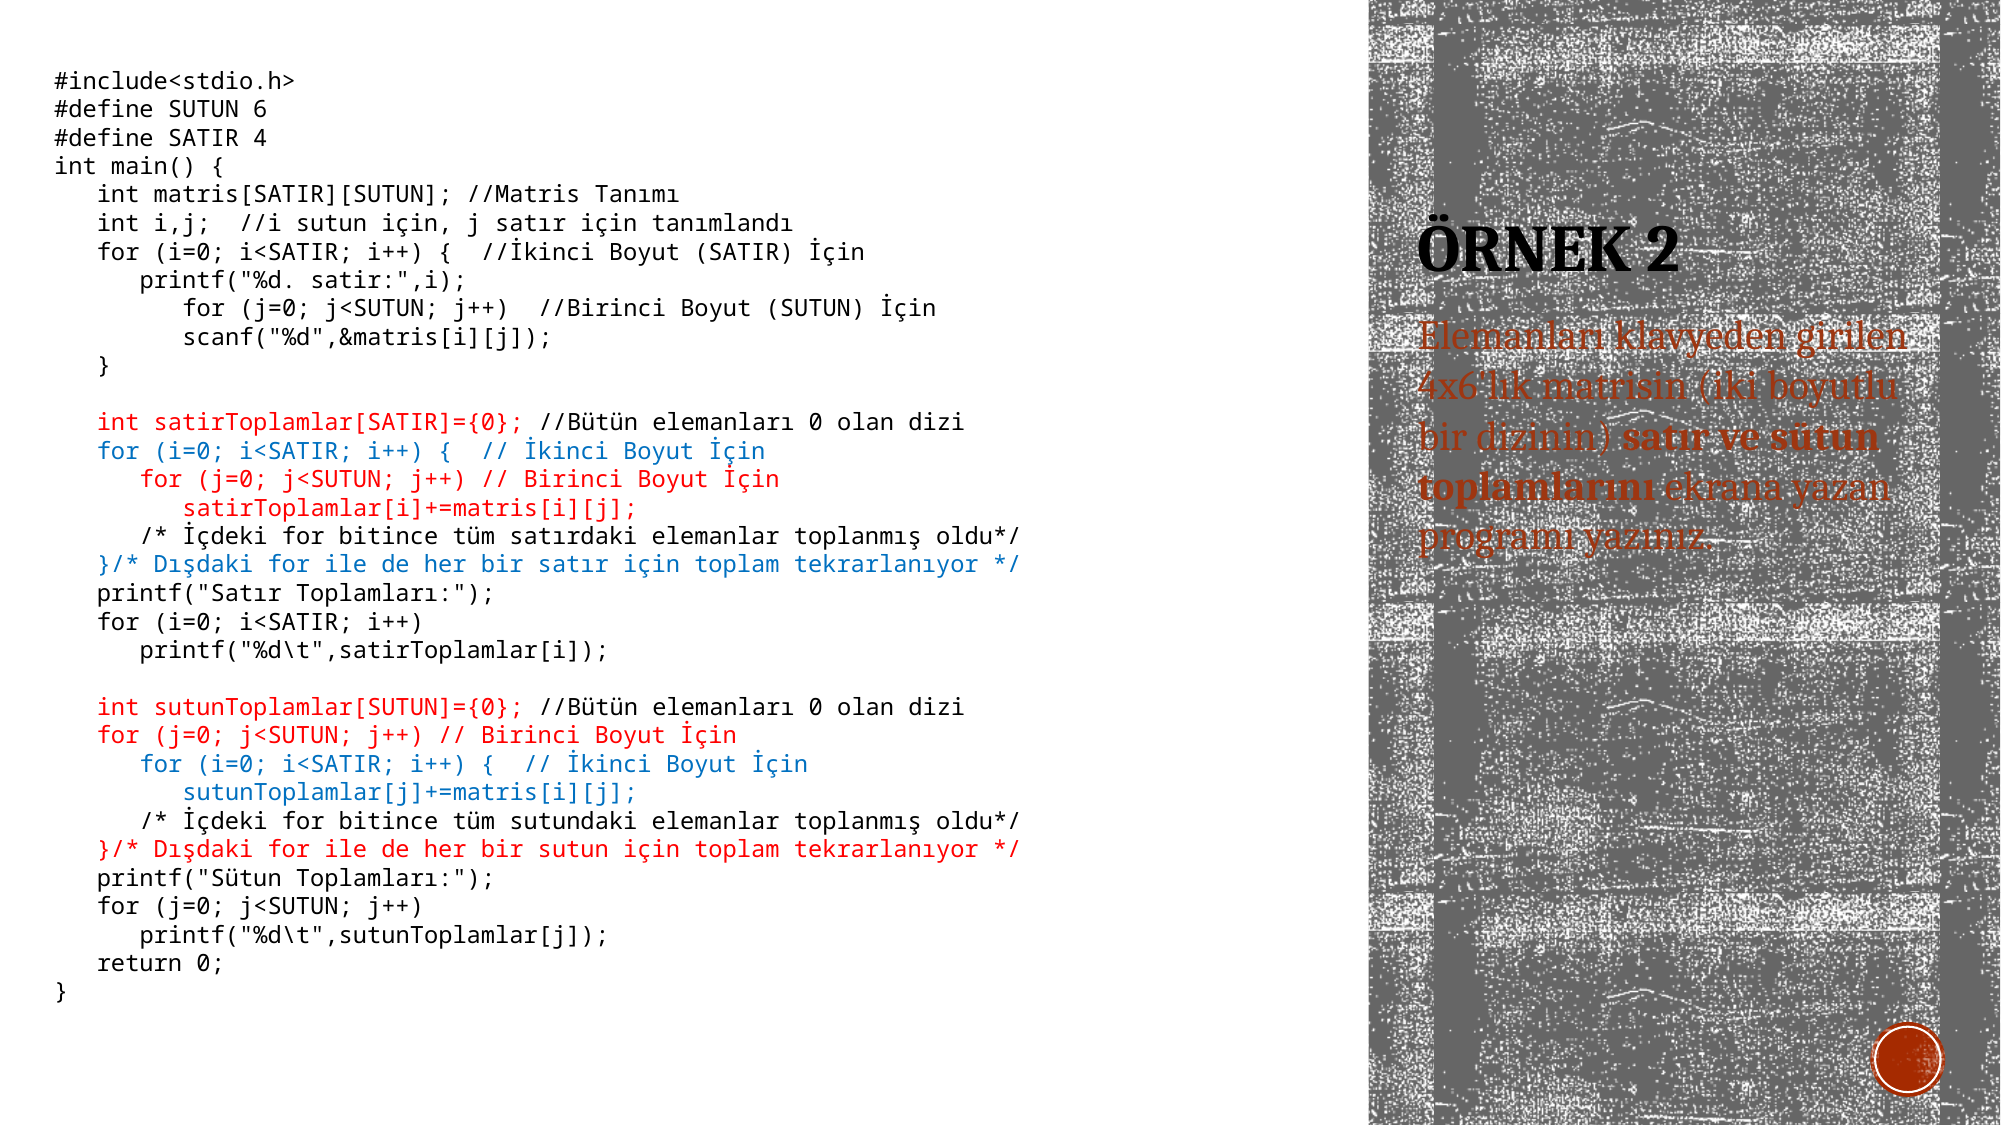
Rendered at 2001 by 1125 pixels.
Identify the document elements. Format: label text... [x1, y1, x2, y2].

list Elemanları klavyeden girilen 4x6'lık matrisin (iki boyutlu bir dizinin) satır ve sütun toplamlarını ekrana yazan programı yazınız. [1402, 300, 1928, 1014]
list #include<stdio.h> #define SUTUN 6 #define SATIR 4 int main() { int matris[SATIR][SUTUN]; //Matris Tanımı int i,j; //i sutun için, j satır için tanımlandı for (i=0; i<SATIR; i++) { //İkinci Boyut (SATIR) İçin printf("%d. satir:",i); for (j=0; j<SUTUN; j++) //Birinci Boyut (SUTUN) İçin scanf("%d",&matris[i][j]); } int satirToplamlar[SATIR]={0}; //Bütün elemanları 0 olan dizi for (i=0; i<SATIR; i++) { // İkinci Boyut İçin for (j=0; j<SUTUN; j++) // Birinci Boyut İçin satirToplamlar[i]+=matris[i][j]; /* İçdeki for bitince tüm satırdaki elemanlar toplanmış oldu*/ }/* Dışdaki for ile de her bir satır için toplam tekrarlanıyor */ printf("Satır Toplamları:"); for (i=0; i<SATIR; i++) printf("%d\t",satirToplamlar[i]); int sutunToplamlar[SUTUN]={0}; //Bütün elemanları 0 olan dizi for (j=0; j<SUTUN; j++) // Birinci Boyut İçin for (i=0; i<SATIR; i++) { // İkinci Boyut İçin sutunToplamlar[j]+=matris[i][j]; /* İçdeki for bitince tüm sutundaki elemanlar toplanmış oldu*/ }/* Dışdaki for ile de her bir sutun için toplam tekrarlanıyor */ printf("Sütun Toplamları:"); for (j=0; j<SUTUN; j++) printf("%d\t",sutunToplamlar[j]); return 0; } [39, 57, 1324, 1014]
title ÖRNEK 2 [1402, 57, 1928, 294]
